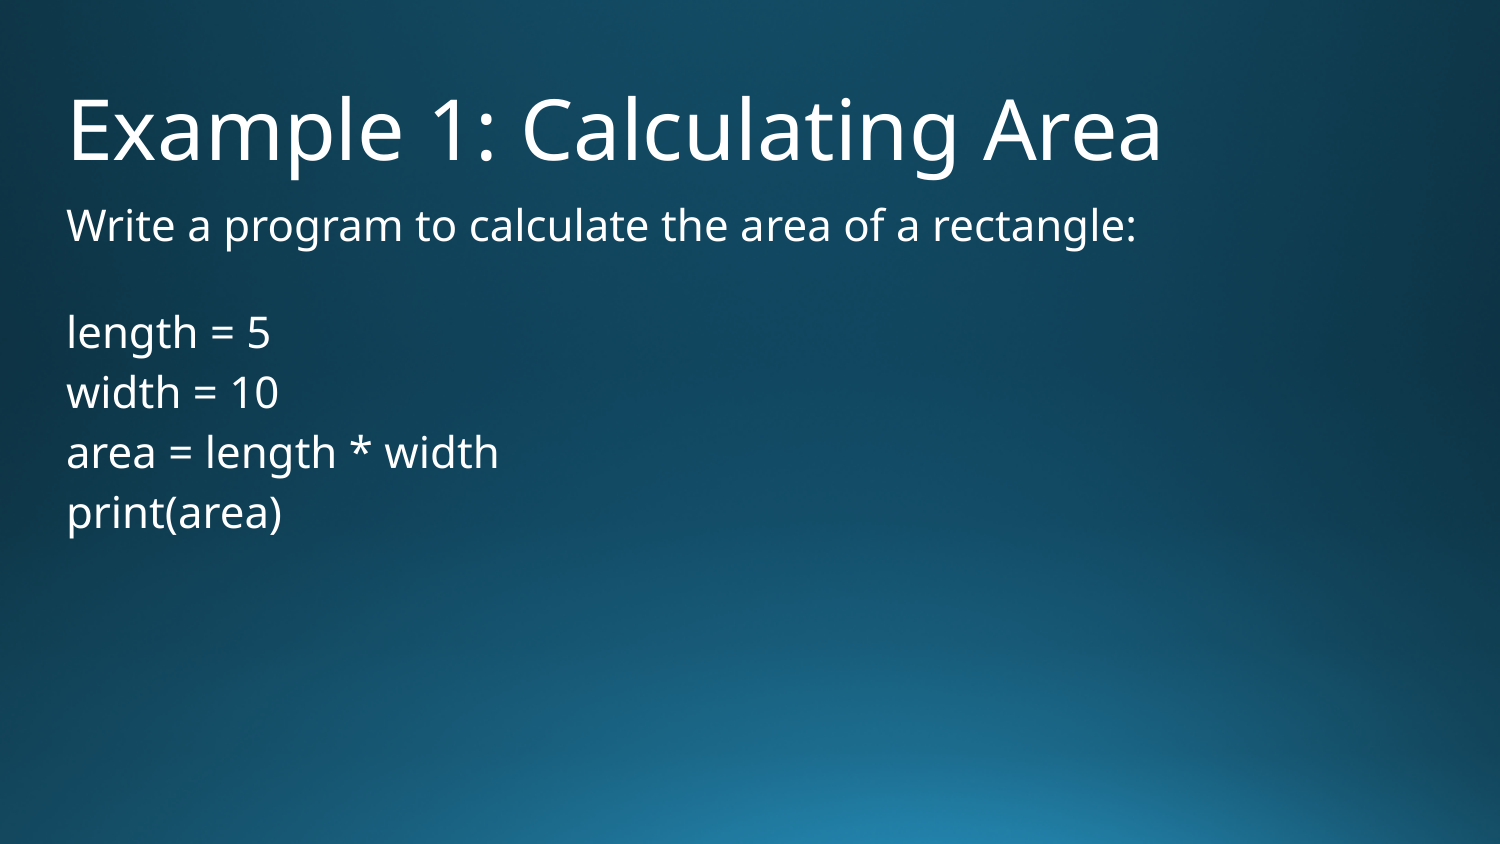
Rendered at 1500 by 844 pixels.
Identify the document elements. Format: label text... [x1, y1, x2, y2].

title Example 1: Calculating Area [51, 72, 1449, 167]
list Write a program to calculate the area of a rectangle: length = 5 width = 10 area = length * width print(area) [51, 189, 1449, 750]
picture [0, 0, 1500, 844]
